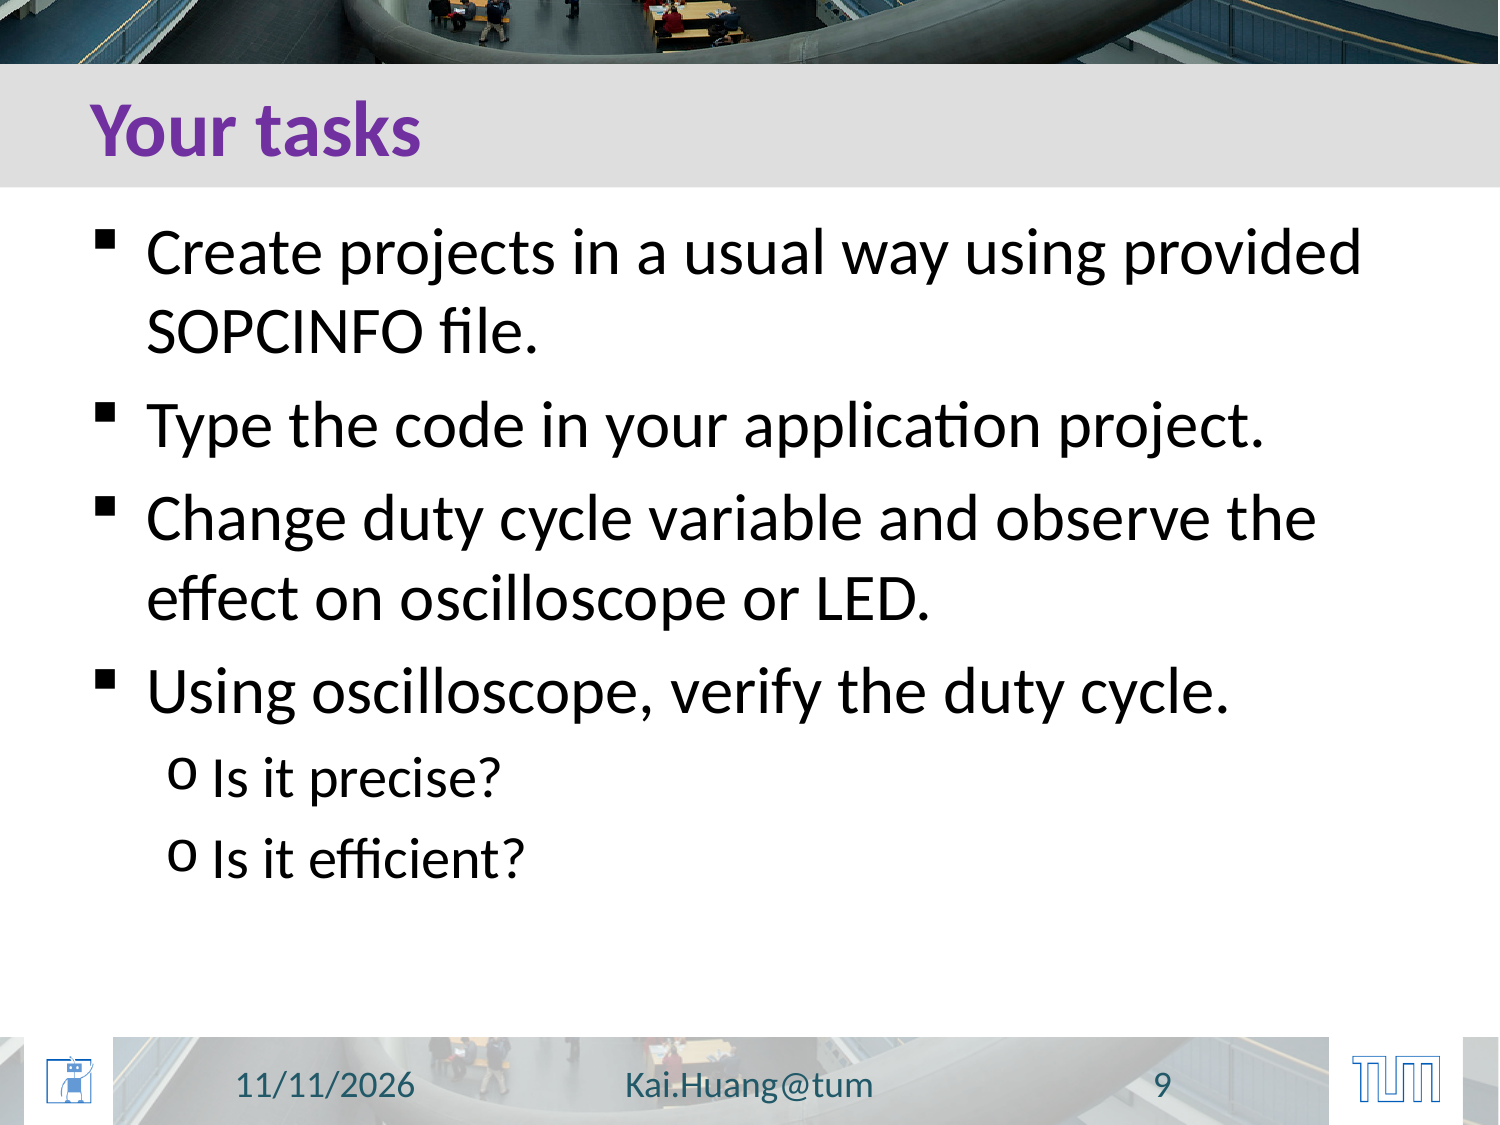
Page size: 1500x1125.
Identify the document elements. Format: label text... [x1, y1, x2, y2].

title Your tasks [75, 62, 1425, 188]
slide_number 9 [1012, 1052, 1313, 1113]
list Create projects in a usual way using provided SOPCINFO file. Type the code in your application project. Change duty cycle variable and observe the effect on oscilloscope or LED. Using oscilloscope, verify the duty cycle. Is it precise? Is it efficient? [75, 200, 1425, 1025]
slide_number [162, 1052, 488, 1113]
picture [0, 0, 1500, 64]
footer Kai.Huang@tum [512, 1052, 988, 1113]
picture [0, 1032, 1500, 1125]
